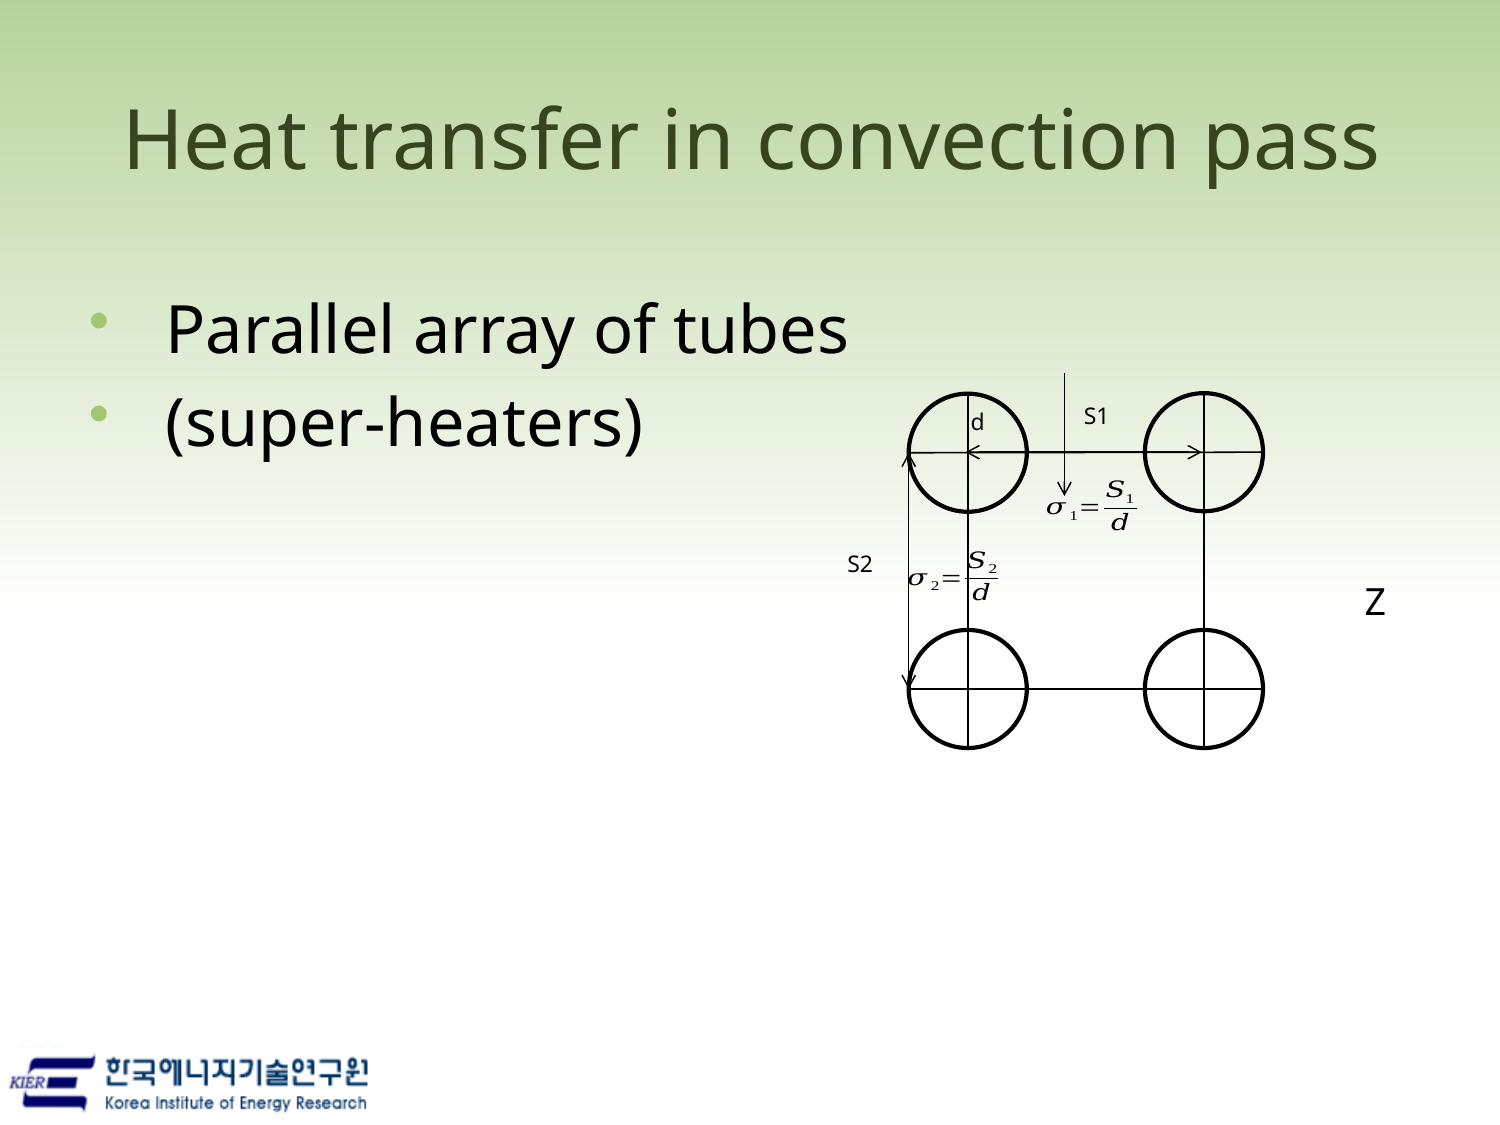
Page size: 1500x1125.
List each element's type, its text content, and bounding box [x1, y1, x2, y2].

picture [0, 1046, 374, 1125]
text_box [832, 373, 1402, 749]
title Heat transfer in convection pass [76, 42, 1427, 231]
list Parallel array of tubes (super-heaters) [76, 278, 939, 1022]
